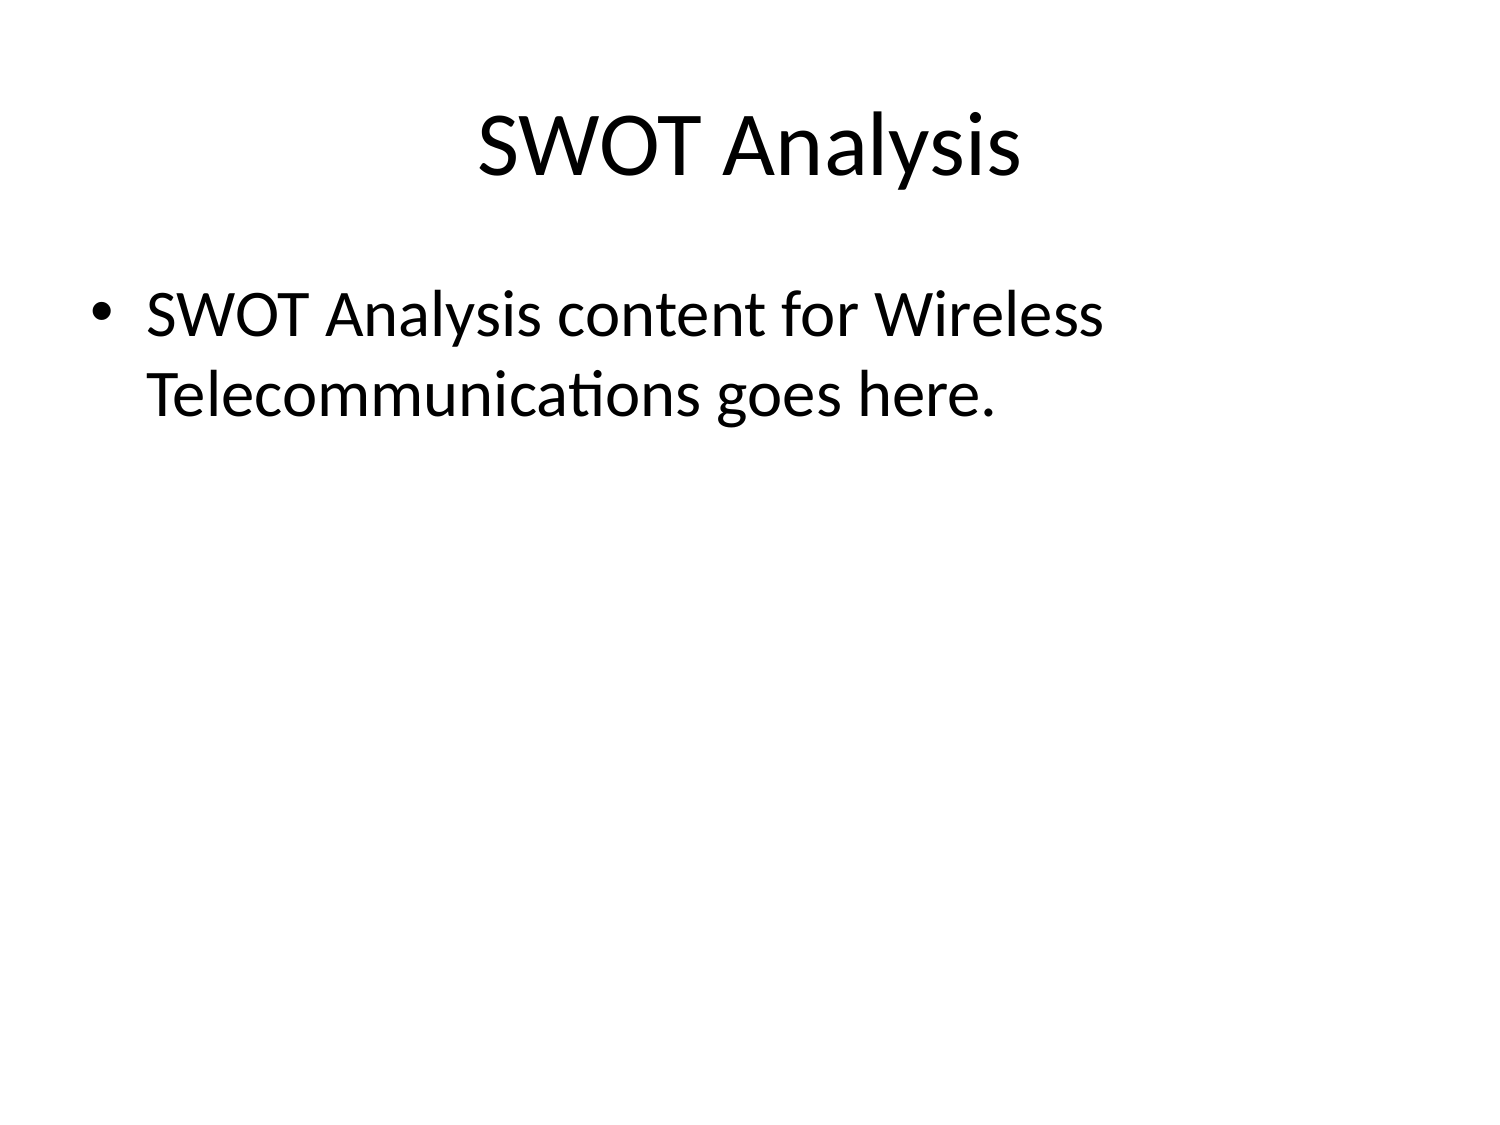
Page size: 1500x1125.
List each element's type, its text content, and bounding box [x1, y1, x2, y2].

list SWOT Analysis content for Wireless Telecommunications goes here. [75, 262, 1425, 1005]
title SWOT Analysis [75, 45, 1425, 233]
